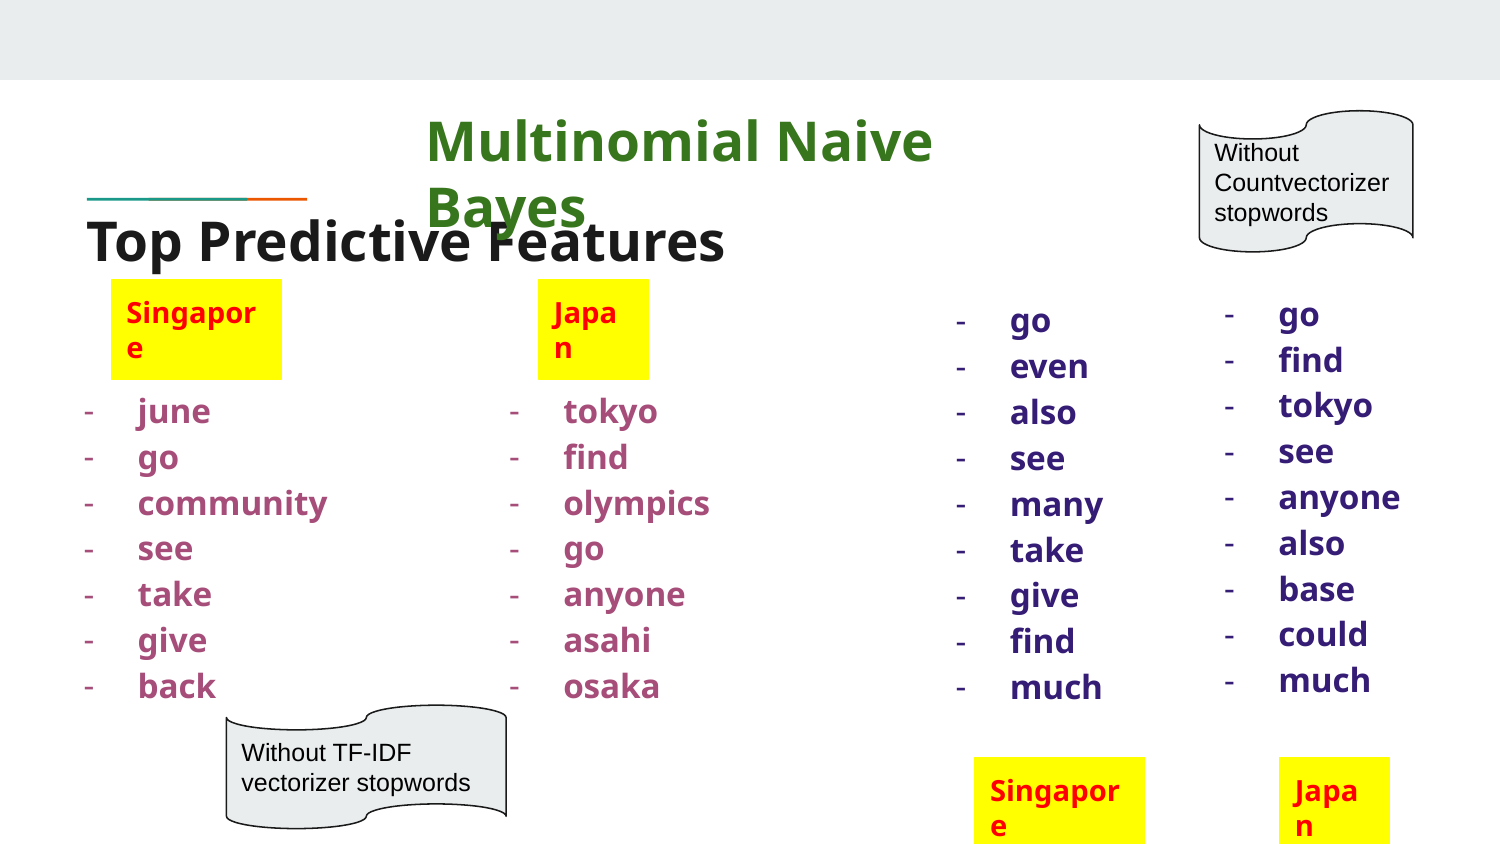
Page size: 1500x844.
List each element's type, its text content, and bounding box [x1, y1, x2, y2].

text_box Without TF-IDF vectorizer stopwords [226, 705, 507, 829]
text_box Japan [1279, 757, 1390, 844]
title Multinomial Naive Bayes [410, 91, 1111, 180]
list june go community see take give back [47, 304, 465, 829]
list go even also see many take give find much [919, 278, 1188, 732]
title Top Predictive Features [71, 191, 1334, 280]
text_box Singapore [974, 757, 1145, 844]
text_box Without Countvectorizer stopwords [1199, 110, 1413, 252]
list go find tokyo see anyone also base could much [1188, 271, 1481, 844]
text_box Singapore [111, 279, 281, 380]
list tokyo find olympics go anyone asahi osaka [473, 304, 762, 804]
text_box Japan [538, 279, 649, 380]
